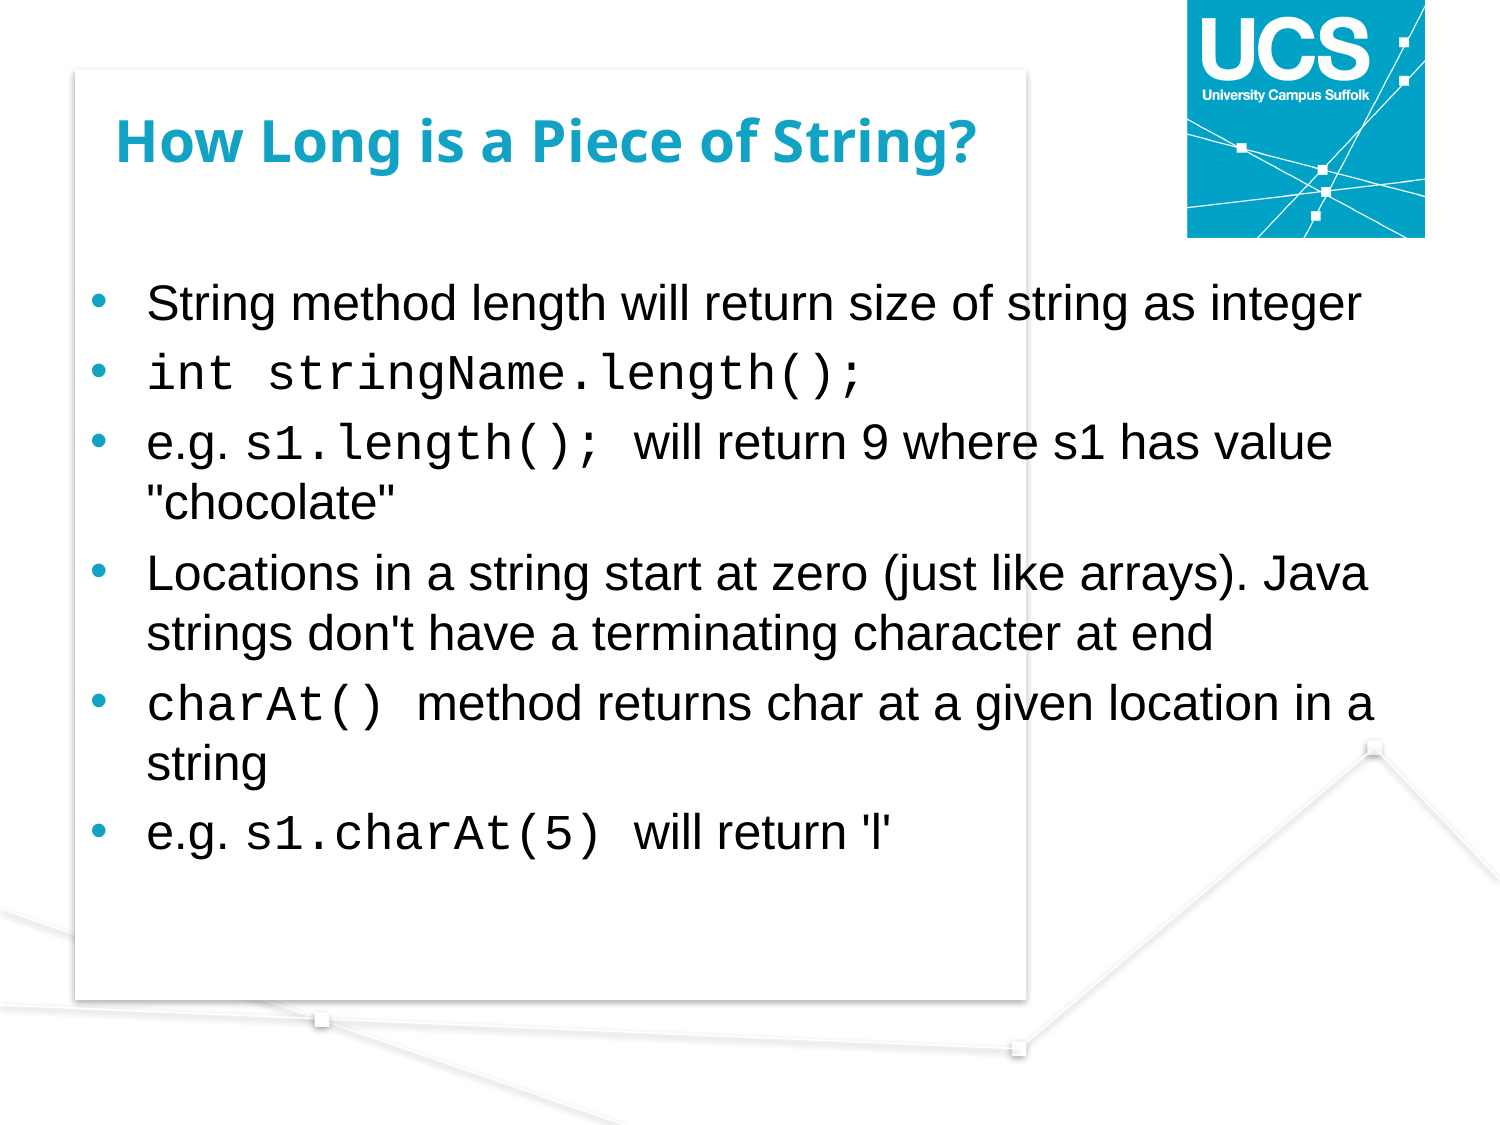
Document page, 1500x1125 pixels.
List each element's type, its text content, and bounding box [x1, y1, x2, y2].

list String method length will return size of string as integer int stringName.length(); e.g. s1.length(); will return 9 where s1 has value "chocolate" Locations in a string start at zero (just like arrays). Java strings don't have a terminating character at end charAt() method returns char at a given location in a string e.g. s1.charAt(5) will return 'l' [74, 262, 1424, 1006]
picture [1187, 0, 1425, 238]
title How Long is a Piece of String? [99, 44, 1012, 233]
